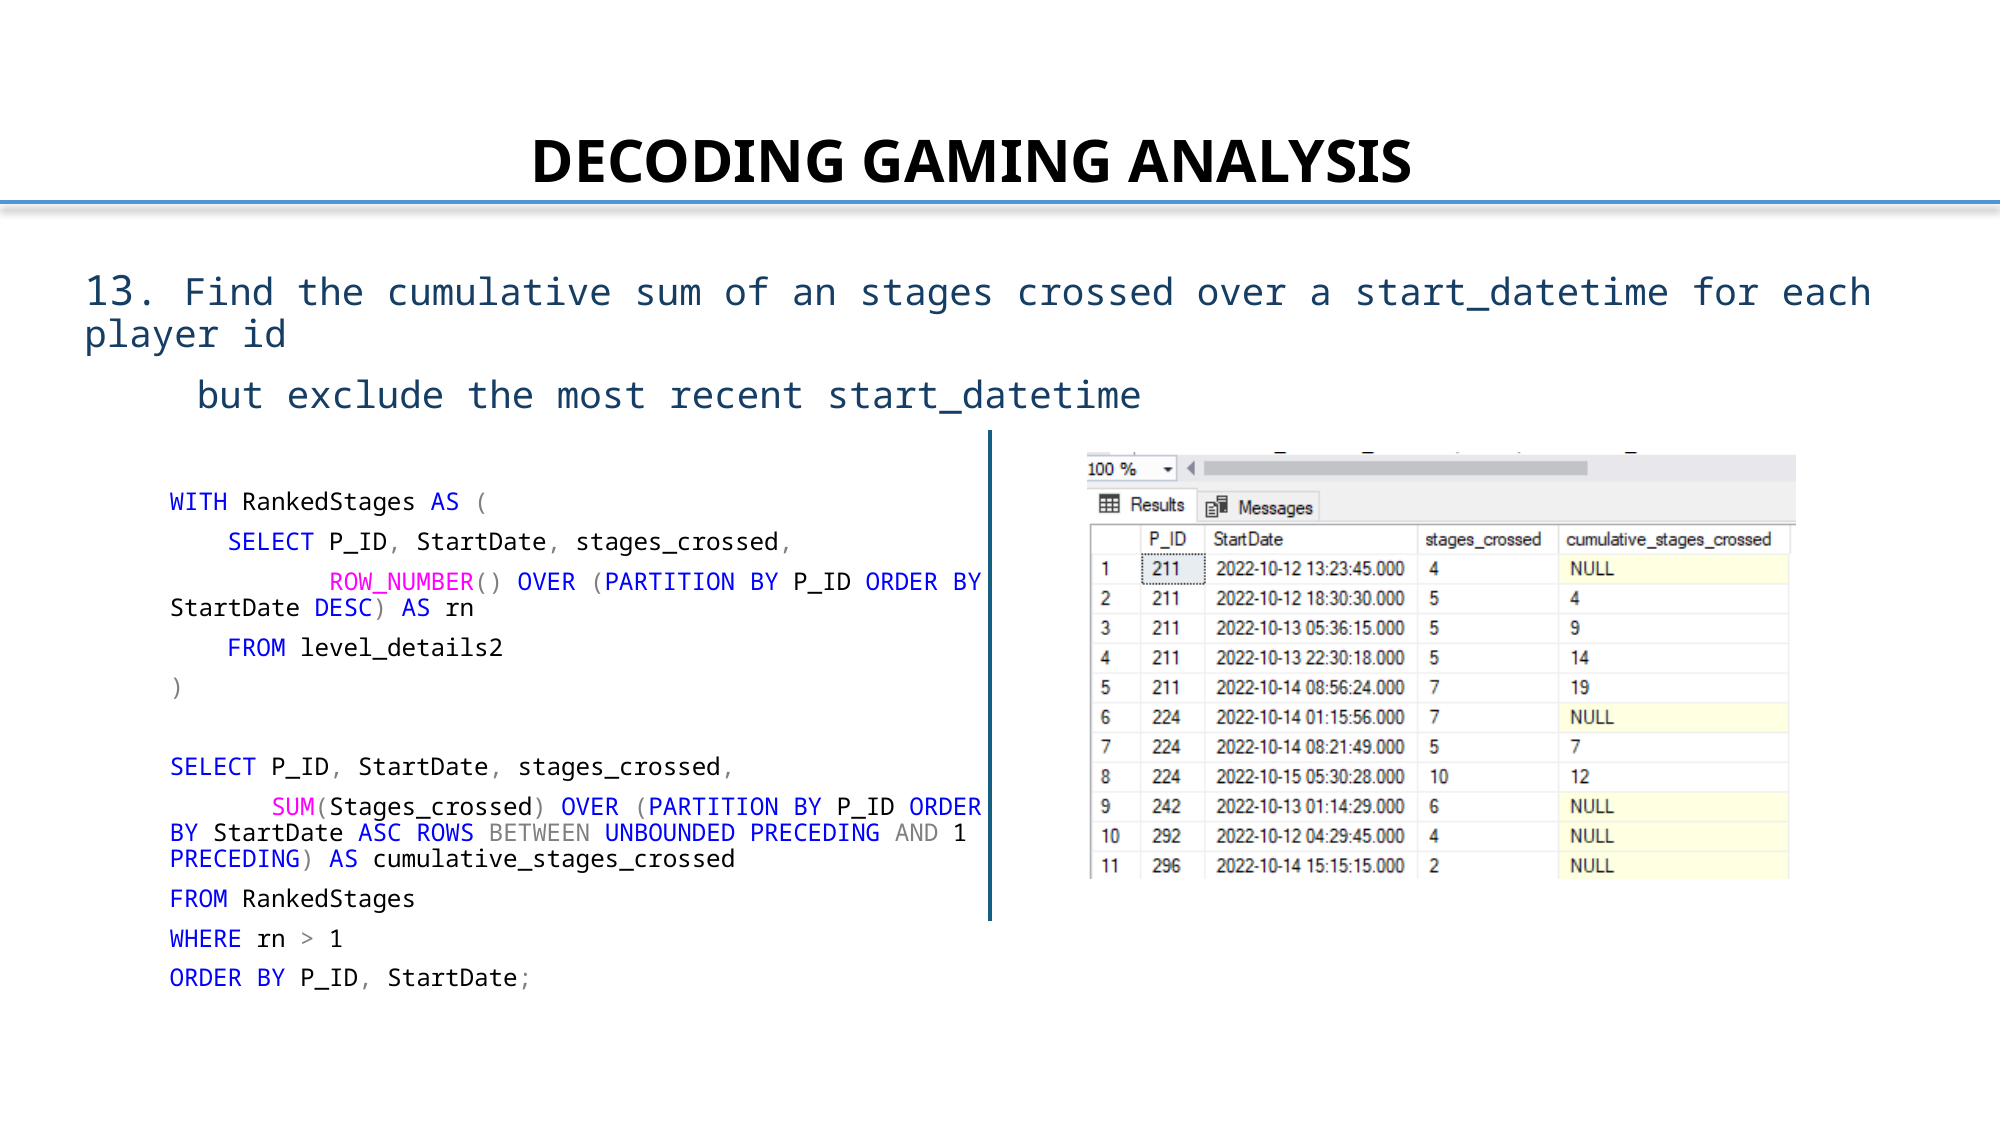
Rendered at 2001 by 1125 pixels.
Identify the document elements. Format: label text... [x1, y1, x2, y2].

title DECODING GAMING ANALYSIS [188, 123, 1756, 200]
text_box WITH RankedStages AS ( SELECT P_ID, StartDate, stages_crossed, ROW_NUMBER() OVER (PARTITION BY P_ID ORDER BY StartDate DESC) AS rn FROM level_details2 ) SELECT P_ID, StartDate, stages_crossed, SUM(Stages_crossed) OVER (PARTITION BY P_ID ORDER BY StartDate ASC ROWS BETWEEN UNBOUNDED PRECEDING AND 1 PRECEDING) AS cumulative_stages_crossed FROM RankedStages WHERE rn > 1 ORDER BY P_ID, StartDate; [154, 482, 988, 1001]
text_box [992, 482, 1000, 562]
text_box [188, 562, 1034, 1002]
subtitle 13. Find the cumulative sum of an stages crossed over a start_datetime for each player id but exclude the most recent start_datetime [69, 262, 1959, 438]
picture [1087, 451, 1797, 880]
